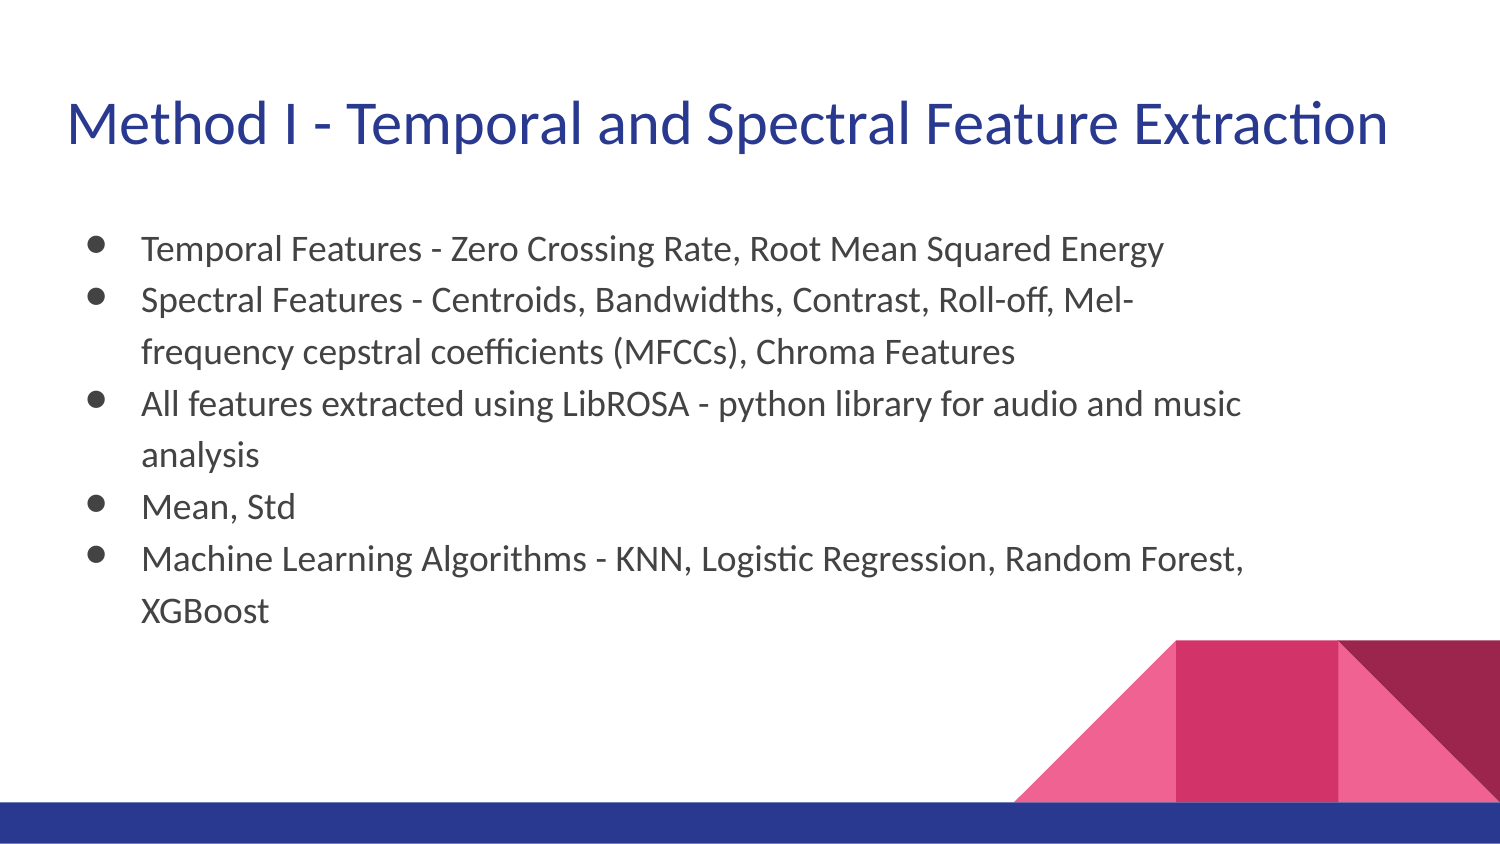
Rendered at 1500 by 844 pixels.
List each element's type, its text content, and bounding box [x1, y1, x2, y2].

list Temporal Features - Zero Crossing Rate, Root Mean Squared Energy Spectral Features - Centroids, Bandwidths, Contrast, Roll-off, Mel-frequency cepstral coefficients (MFCCs), Chroma Features All features extracted using LibROSA - python library for audio and music analysis Mean, Std Machine Learning Algorithms - KNN, Logistic Regression, Random Forest, XGBoost [51, 201, 1298, 750]
title Method I - Temporal and Spectral Feature Extraction [51, 67, 1449, 167]
